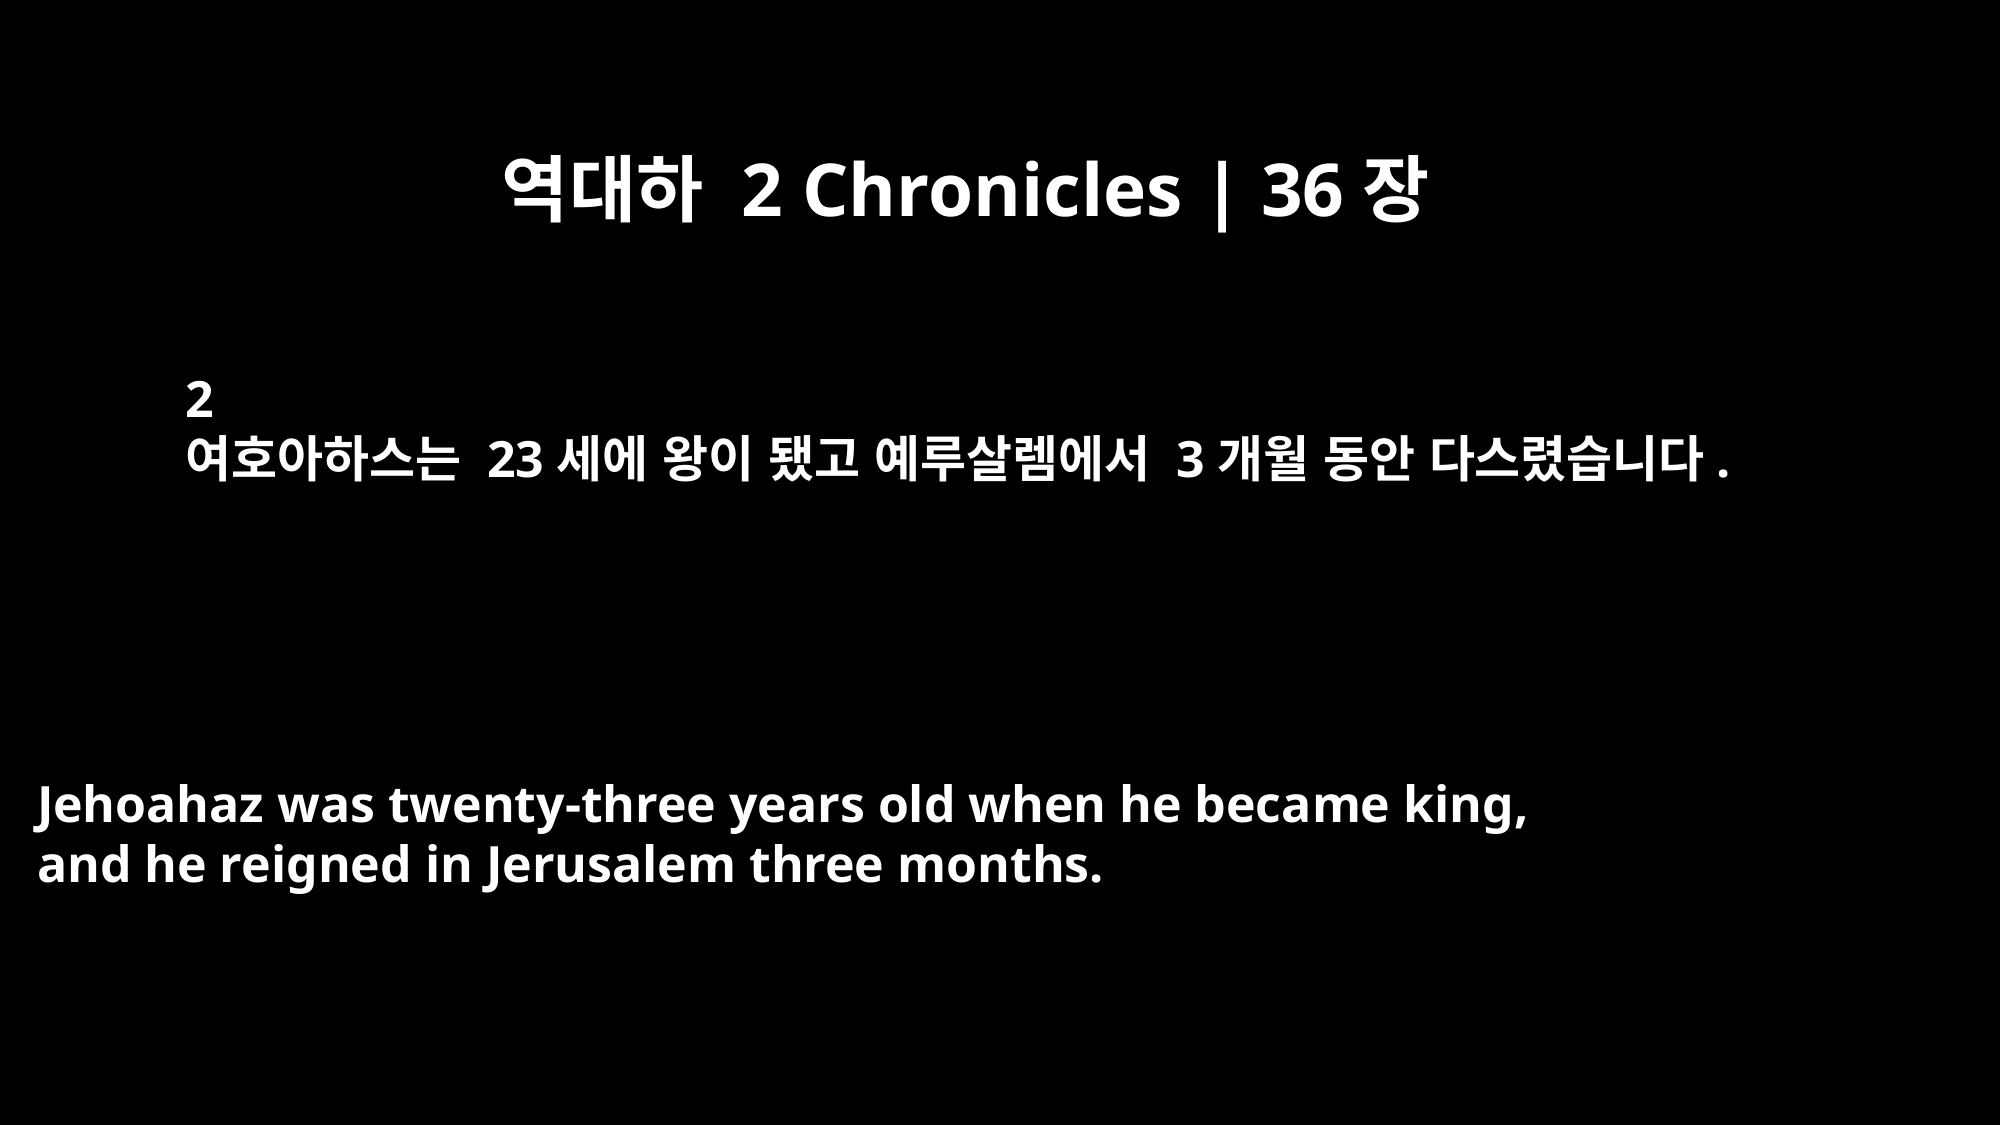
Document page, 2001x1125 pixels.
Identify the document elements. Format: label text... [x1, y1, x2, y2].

text_box Jehoahaz was twenty-three years old when he became king, and he reigned in Jerusalem three months. [22, 764, 1544, 900]
text_box 역대하 2 Chronicles | 36장 [487, 136, 1445, 239]
text_box 2 여호아하스는 23세에 왕이 됐고 예루살렘에서 3개월 동안 다스렸습니다. [170, 359, 1747, 495]
